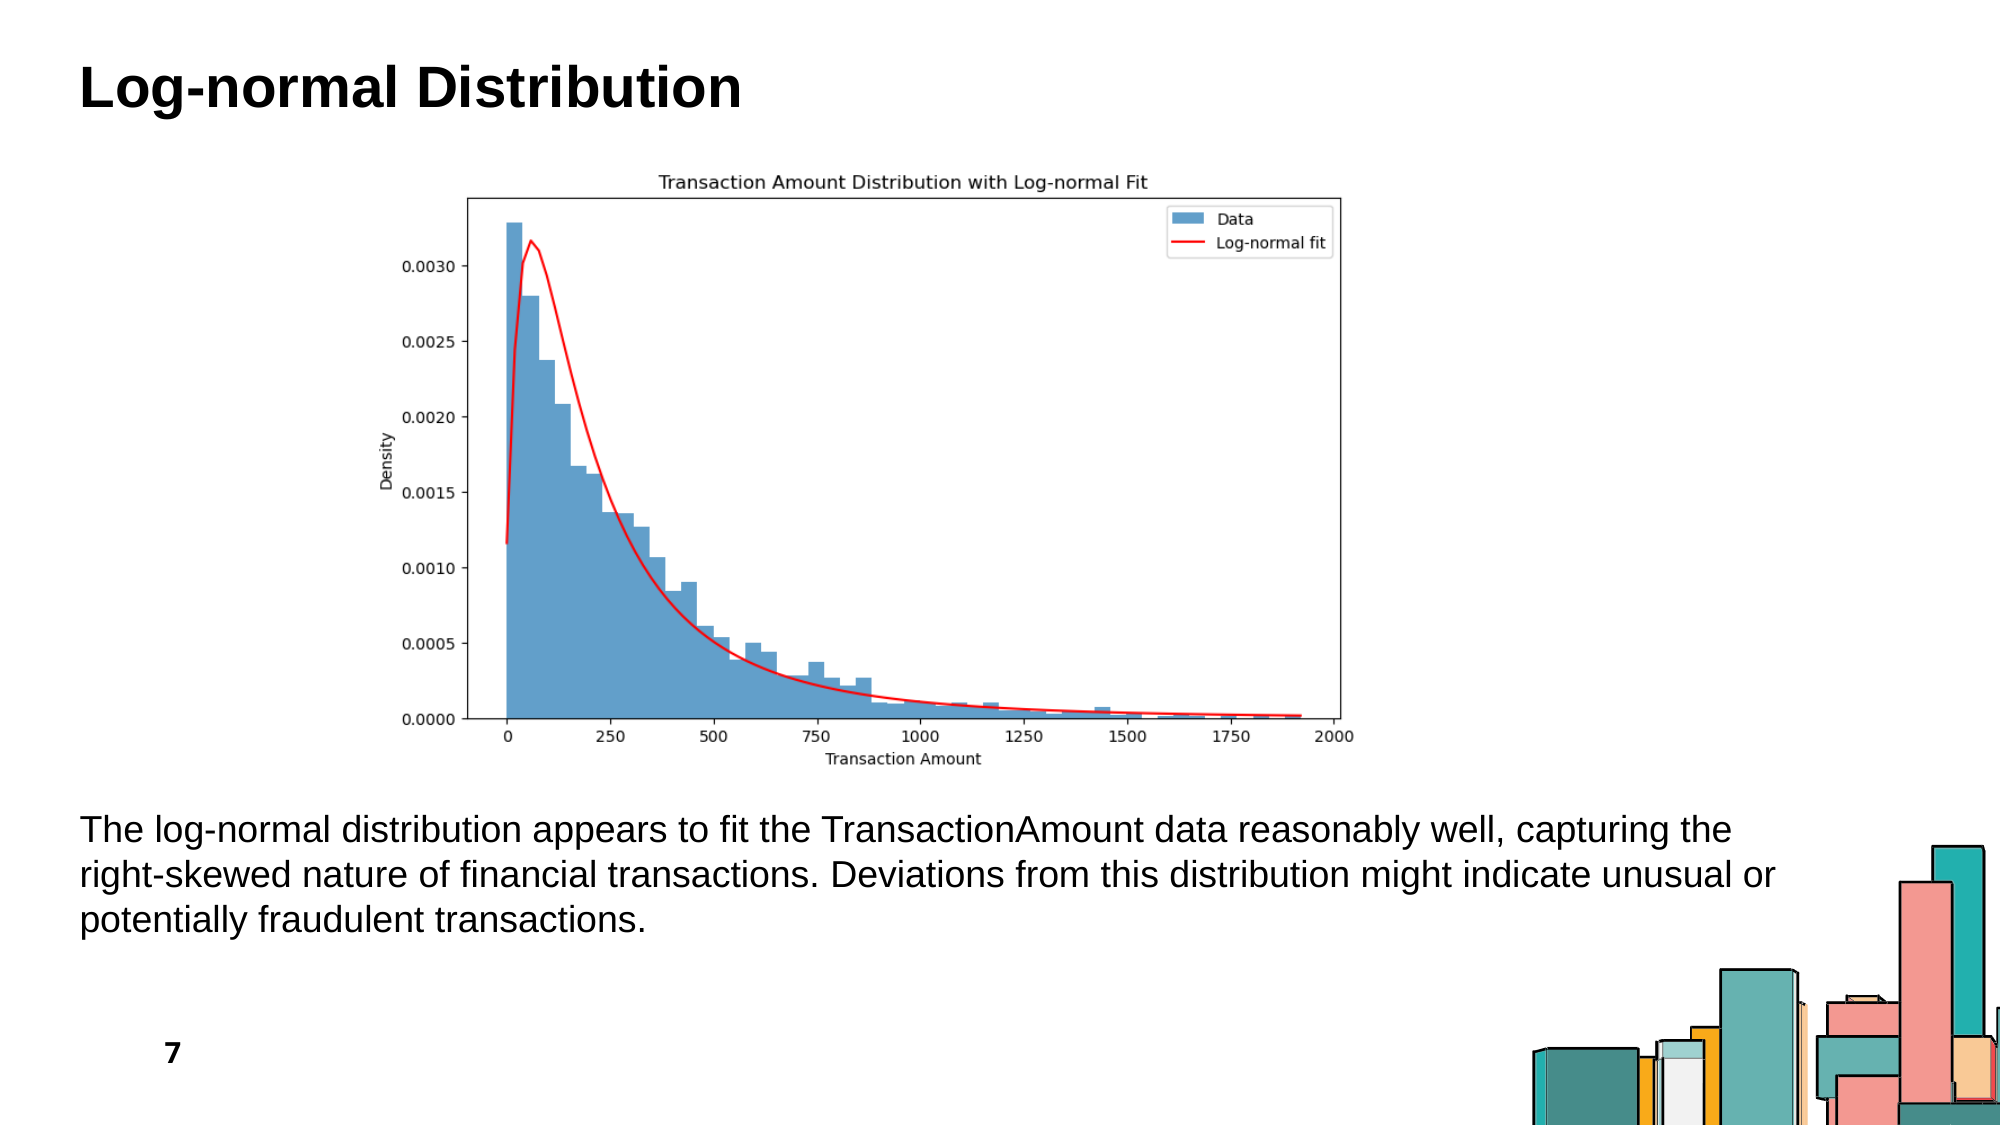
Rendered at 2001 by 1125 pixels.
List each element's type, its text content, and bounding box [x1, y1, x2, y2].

title Log-normal Distribution [64, 40, 1772, 128]
picture [368, 164, 1365, 778]
text_box The log-normal distribution appears to fit the TransactionAmount data reasonably well, capturing the right-skewed nature of financial transactions. Deviations from this distribution might indicate unusual or potentially fraudulent transactions. [64, 797, 1824, 948]
picture [1471, 834, 2000, 1125]
slide_number 7 [149, 1024, 588, 1085]
